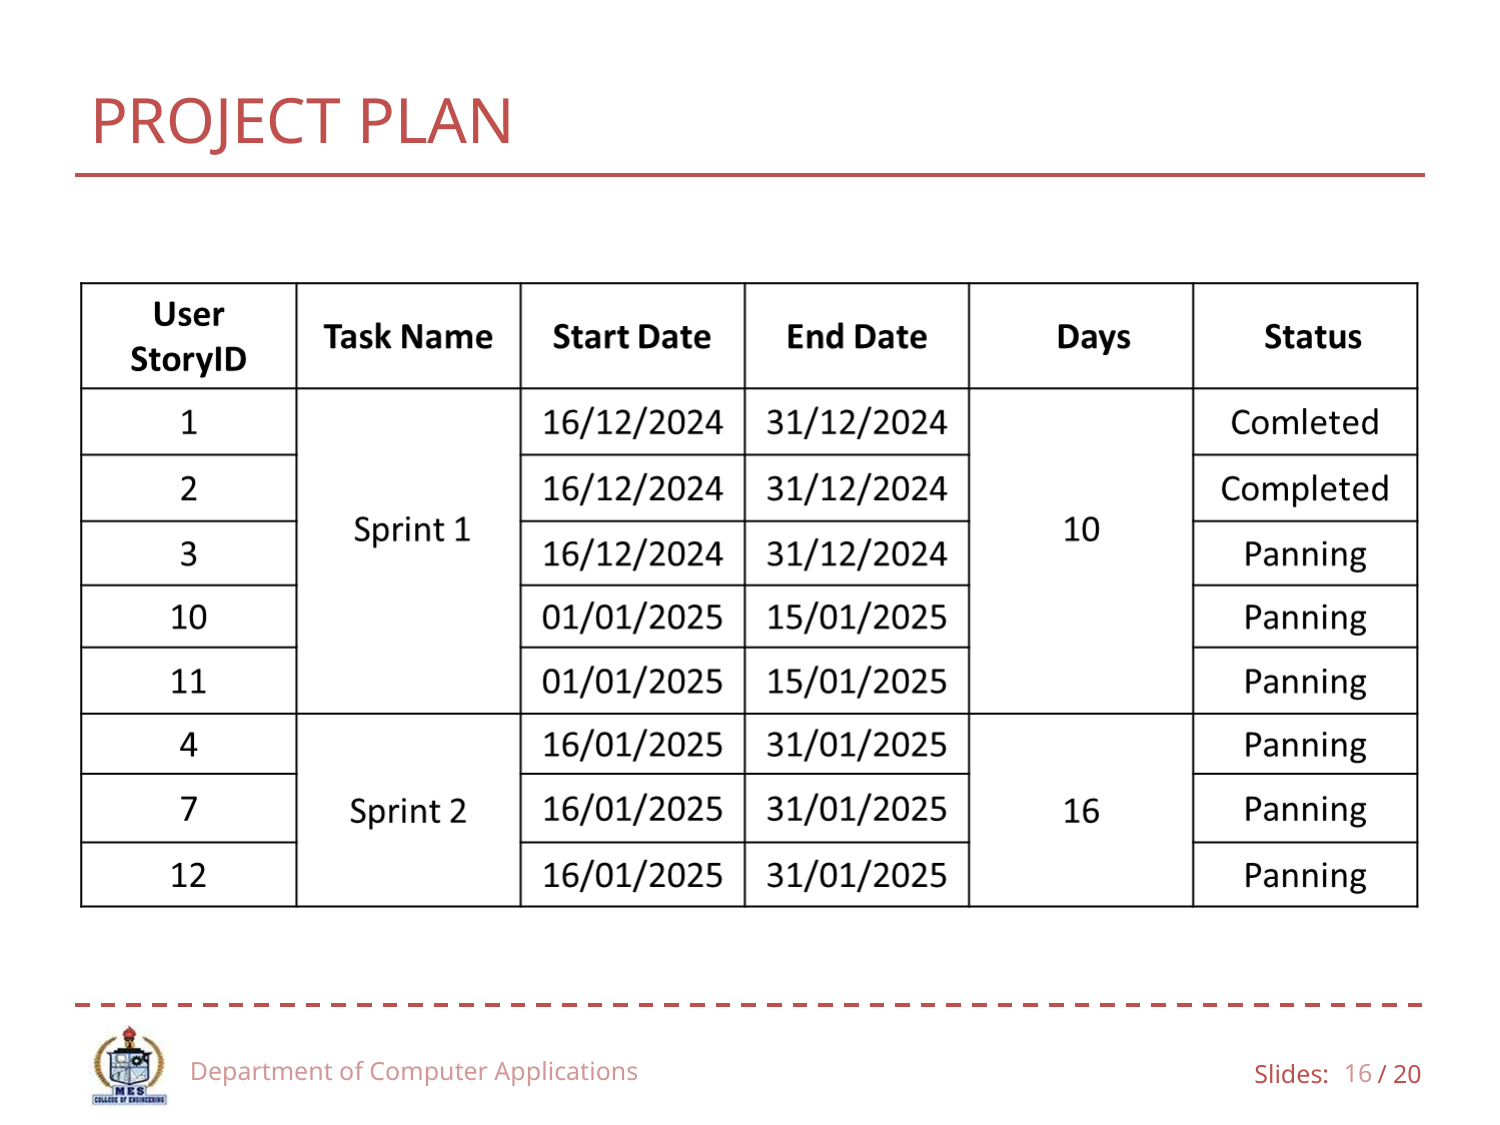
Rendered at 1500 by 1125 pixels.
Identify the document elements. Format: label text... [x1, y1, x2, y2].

footer Department of Computer Applications [174, 1042, 675, 1103]
picture [87, 1023, 171, 1109]
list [80, 278, 1420, 920]
slide_number 16 [1325, 1044, 1388, 1105]
title PROJECT PLAN [73, 48, 1427, 189]
